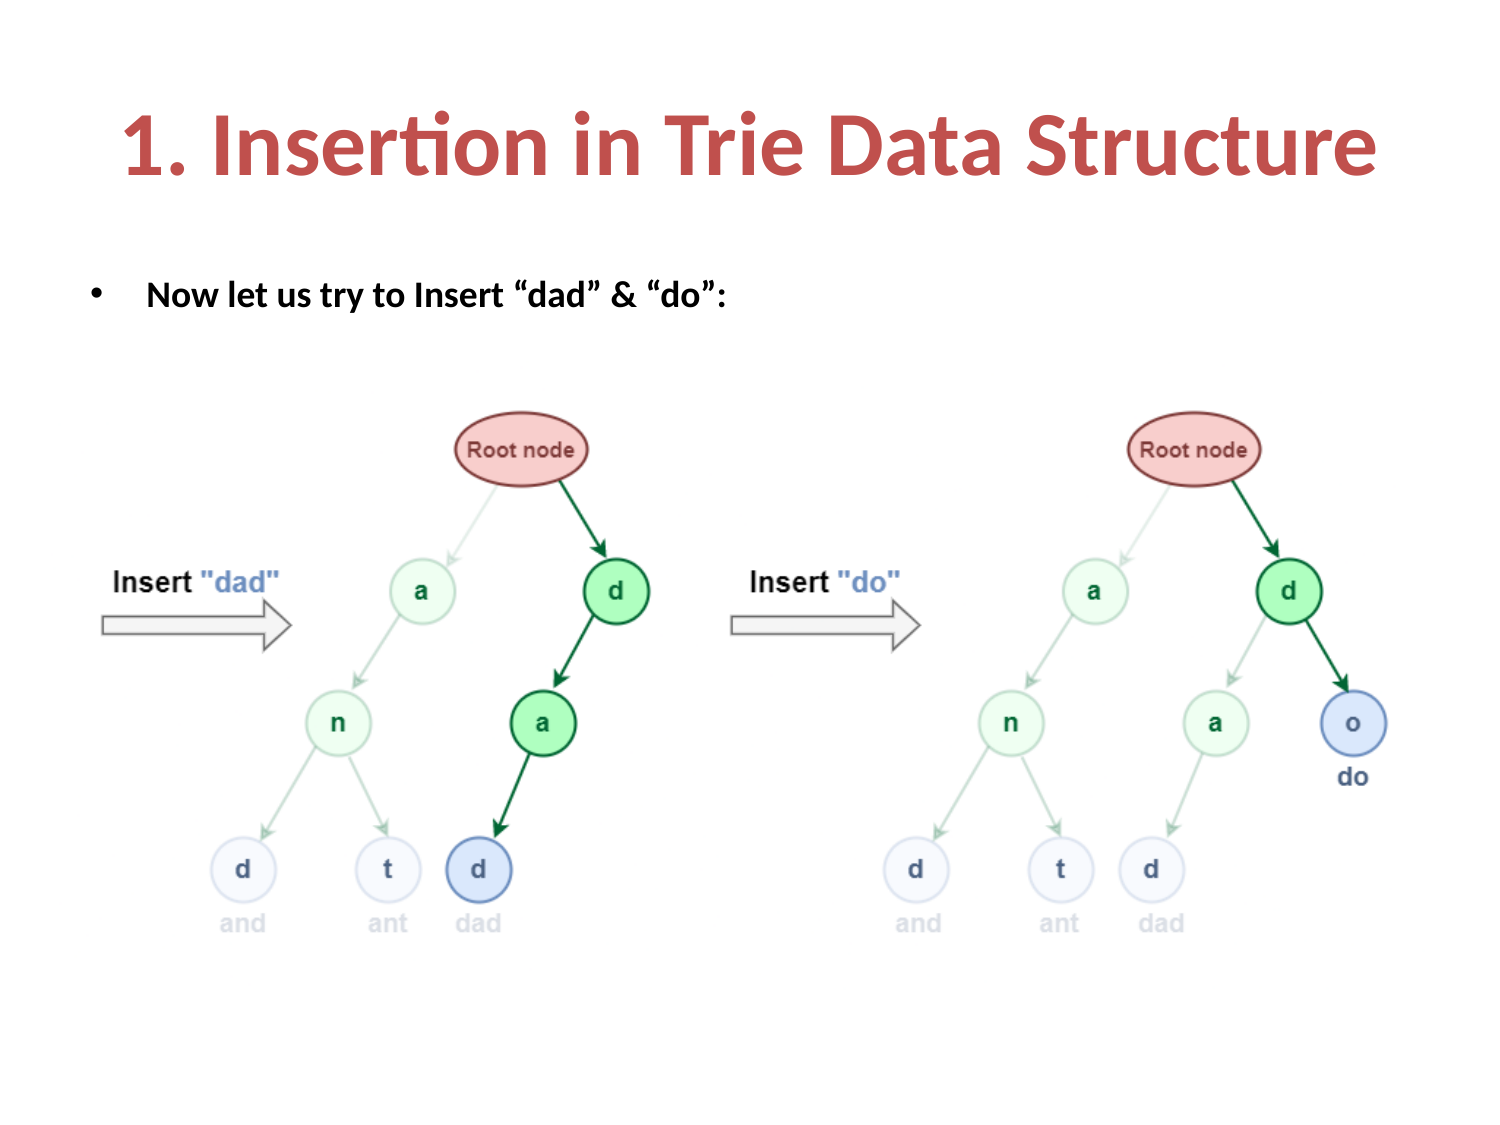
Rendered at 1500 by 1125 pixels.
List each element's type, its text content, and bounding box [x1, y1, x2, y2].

list Now let us try to Insert “dad” & “do”: [75, 262, 1425, 359]
title 1. Insertion in Trie Data Structure [75, 45, 1425, 233]
picture [49, 361, 1441, 994]
